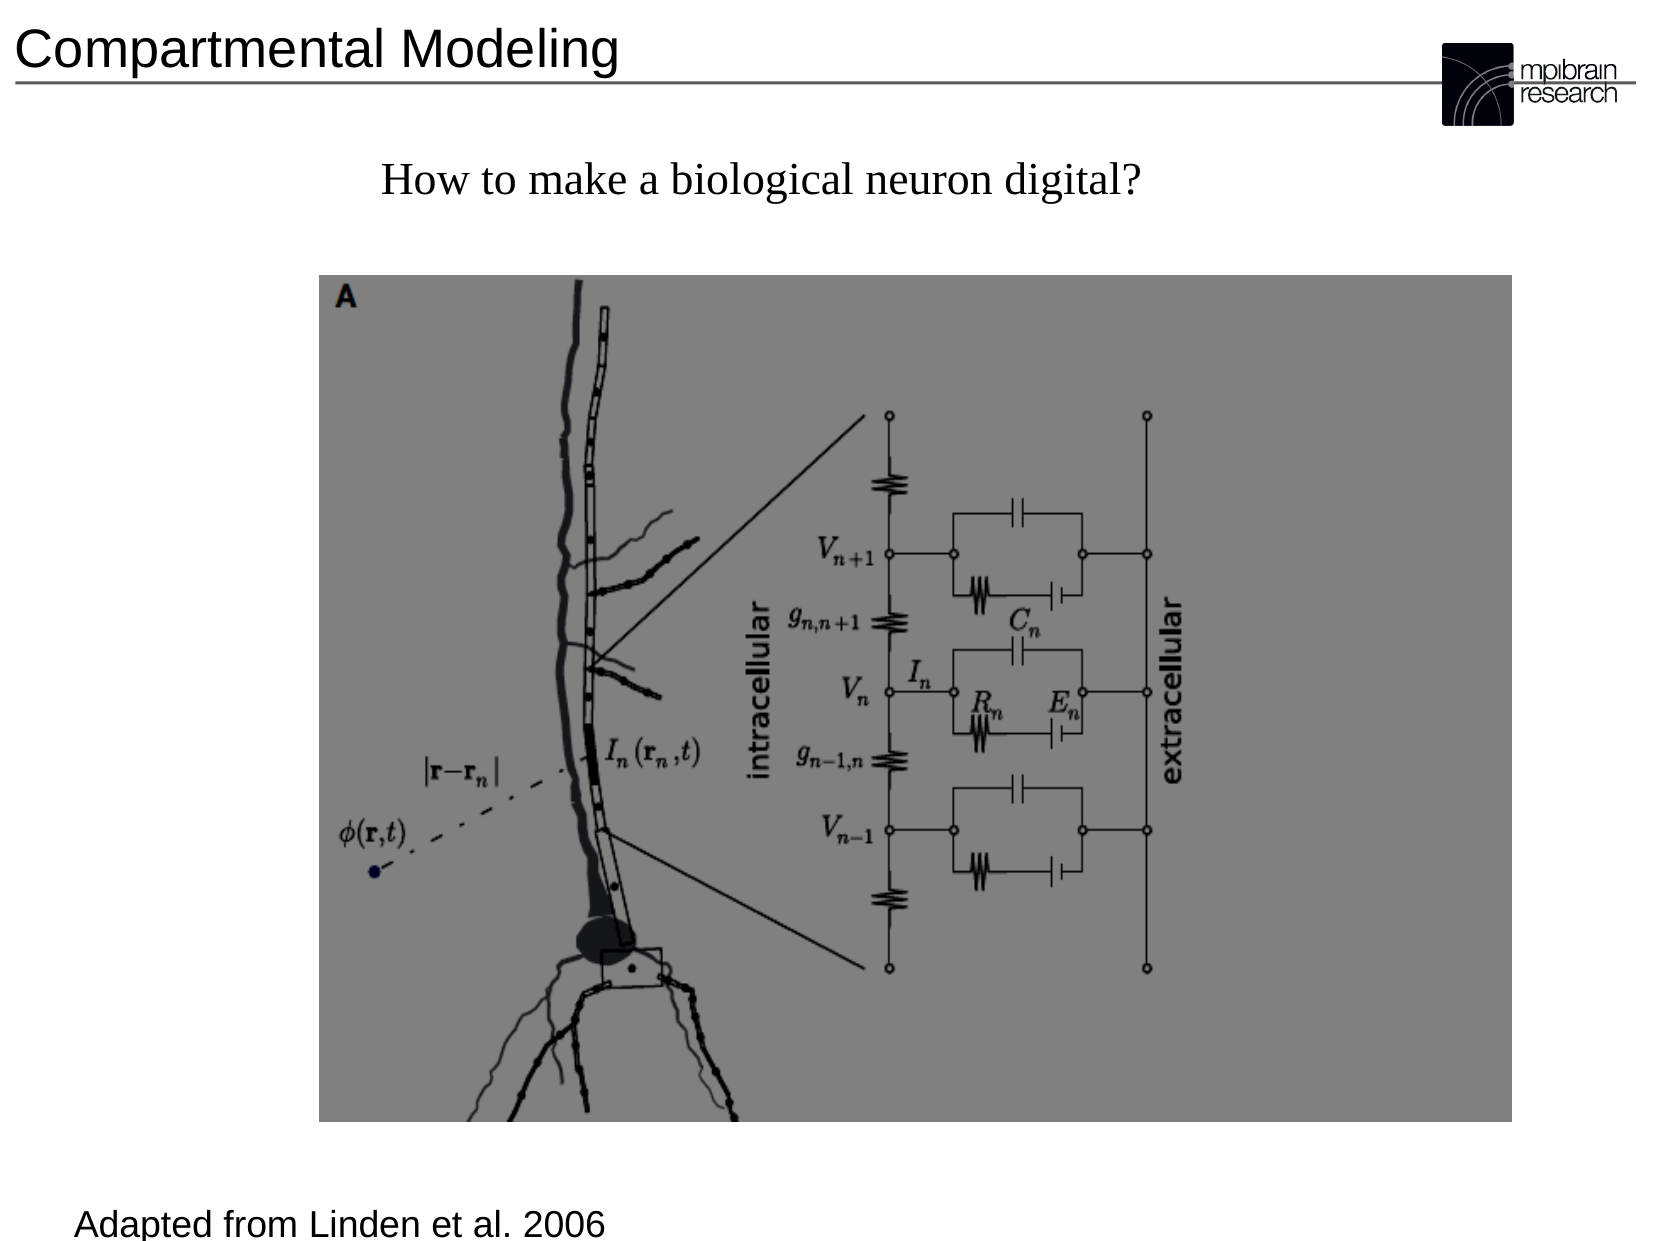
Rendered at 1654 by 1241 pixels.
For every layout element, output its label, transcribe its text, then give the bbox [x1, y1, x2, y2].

text_box How to make a biological neuron digital? [366, 141, 1223, 213]
picture [319, 275, 1512, 1122]
title Compartmental Modeling [0, 5, 697, 71]
text_box Adapted from Linden et al. 2006 [59, 1192, 622, 1241]
